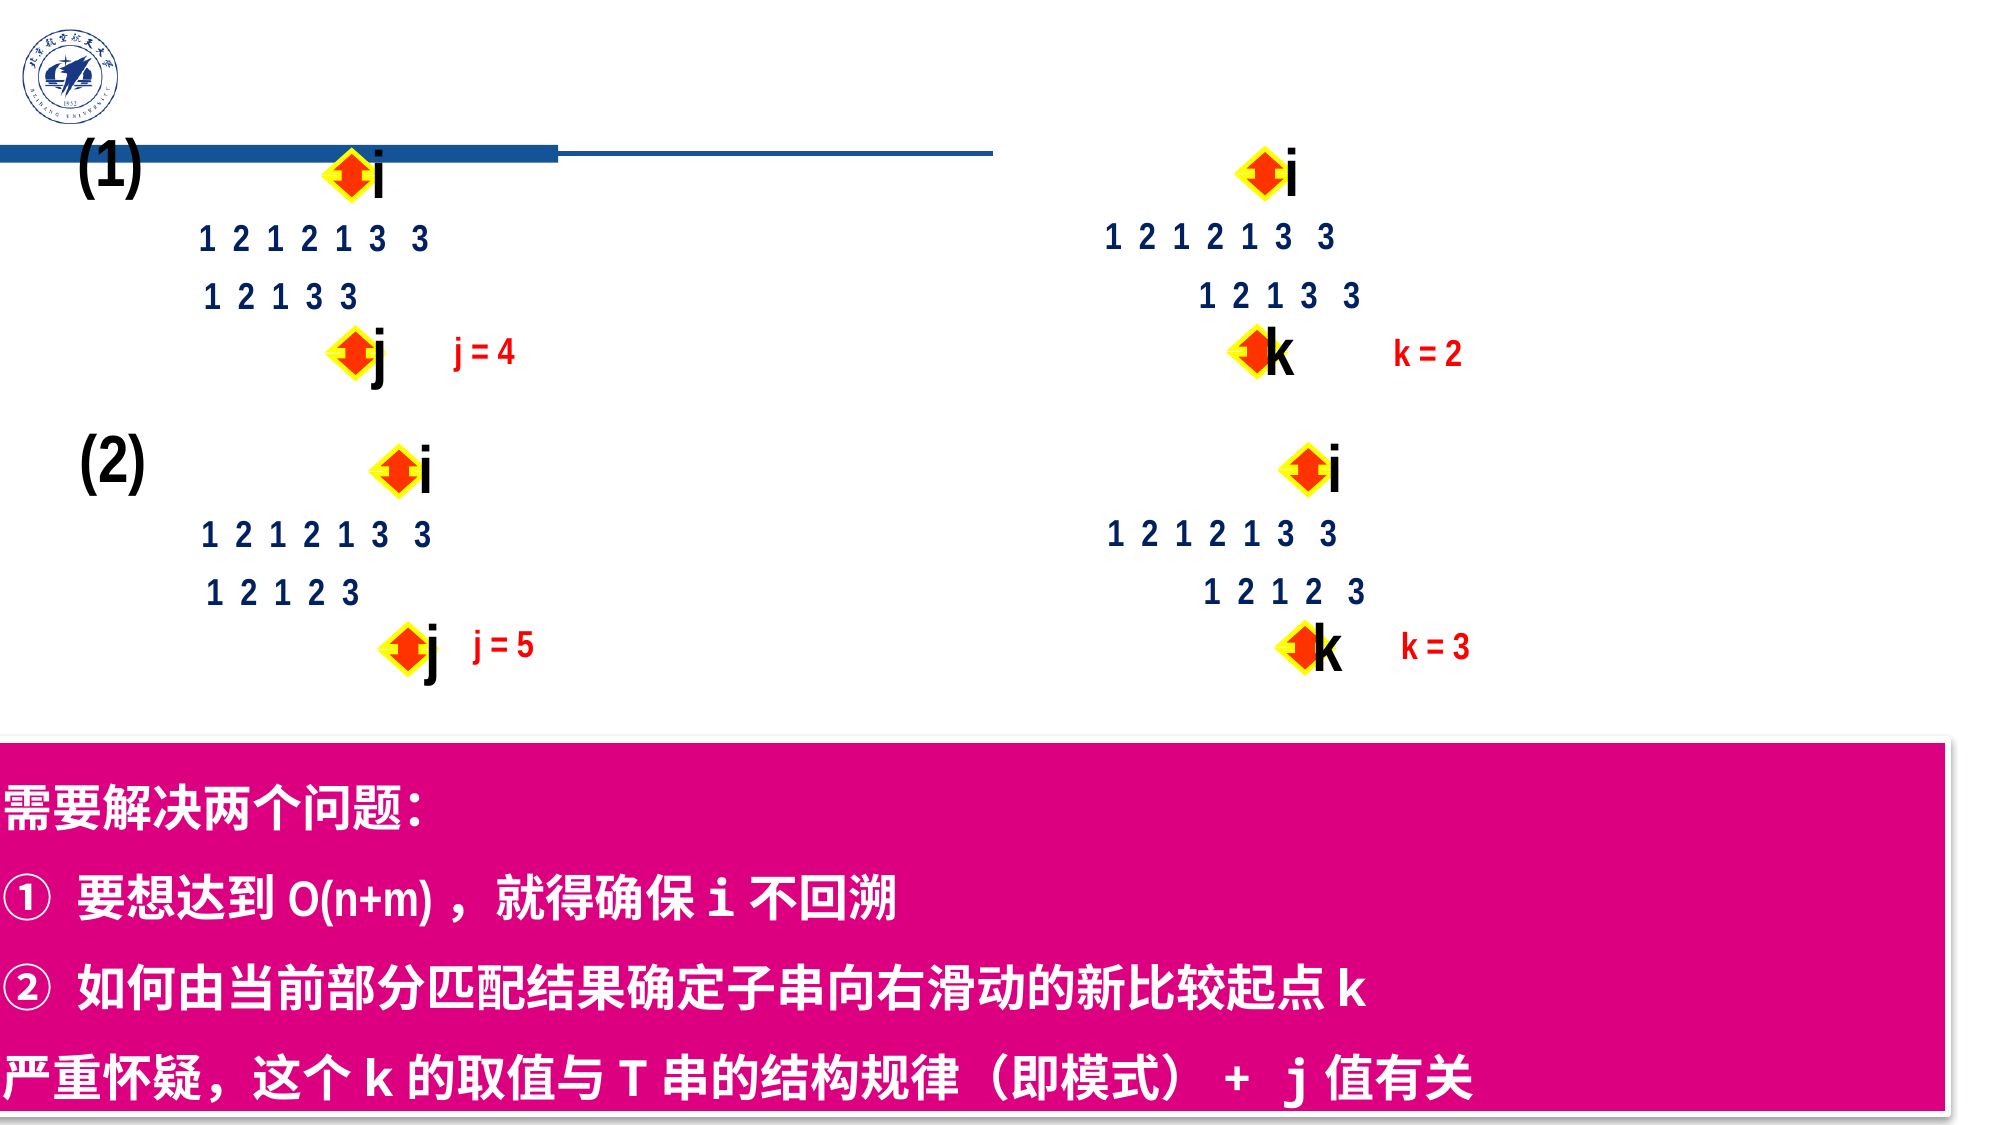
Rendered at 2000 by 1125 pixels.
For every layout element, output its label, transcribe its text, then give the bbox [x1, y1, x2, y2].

text_box (1) [62, 112, 160, 208]
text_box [373, 419, 450, 517]
text_box 1 2 1 2 3 [1188, 559, 1948, 620]
text_box j = 4 [439, 319, 530, 379]
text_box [1279, 596, 1359, 694]
picture [16, 23, 124, 130]
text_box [1231, 300, 1311, 398]
text_box k = 3 [1386, 614, 1485, 675]
text_box 1 2 1 2 1 3 3 [186, 502, 946, 563]
text_box 需要解决两个问题： ① 要想达到O(n+m)，就得确保i不回溯 ② 如何由当前部分匹配结果确定子串向右滑动的新比较起点k 严重怀疑，这个k的取值与T串的结构规律（即模式）+ j值有关 [0, 736, 1951, 1117]
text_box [326, 123, 403, 221]
text_box 1 2 1 3 3 [1183, 263, 1944, 323]
text_box 1 2 1 2 1 3 3 [184, 206, 944, 267]
text_box 1 2 1 3 3 [189, 264, 949, 325]
text_box 1 2 1 2 1 3 3 [1092, 501, 1852, 561]
text_box k = 2 [1378, 321, 1478, 382]
text_box j = 5 [461, 612, 549, 672]
text_box 1 2 1 2 1 3 3 [1090, 205, 1850, 265]
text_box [1239, 122, 1316, 219]
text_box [382, 598, 456, 695]
text_box 1 2 1 2 3 [191, 560, 951, 621]
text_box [330, 302, 404, 399]
text_box (2) [64, 408, 162, 504]
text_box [1283, 418, 1359, 515]
